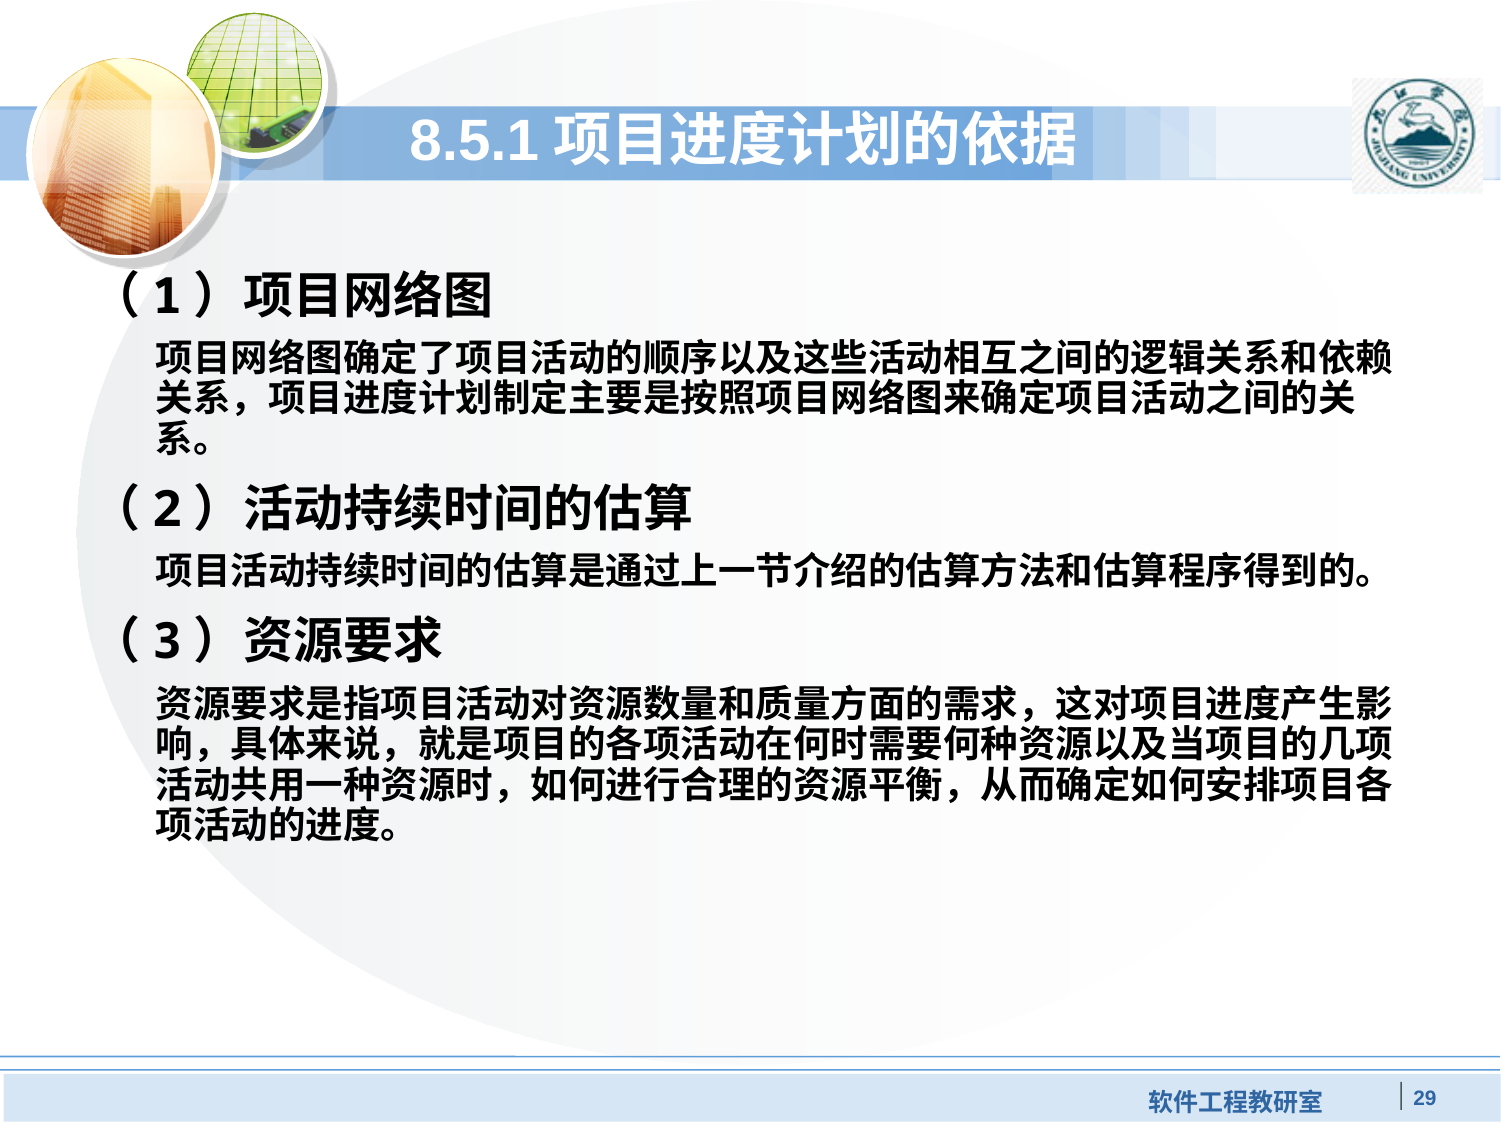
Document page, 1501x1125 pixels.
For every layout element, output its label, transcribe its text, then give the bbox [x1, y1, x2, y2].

list （1）项目网络图 项目网络图确定了项目活动的顺序以及这些活动相互之间的逻辑关系和依赖关系，项目进度计划制定主要是按照项目网络图来确定项目活动之间的关系。 （2）活动持续时间的估算 项目活动持续时间的估算是通过上一节介绍的估算方法和估算程序得到的。 （3）资源要求 资源要求是指项目活动对资源数量和质量方面的需求，这对项目进度产生影响，具体来说，就是项目的各项活动在何时需要何种资源以及当项目的几项活动共用一种资源时，如何进行合理的资源平衡，从而确定如何安排项目各项活动的进度。 [75, 262, 1426, 987]
picture [32, 14, 321, 78]
title 8.5.1项目进度计划的依据 [0, 78, 1501, 205]
picture [32, 205, 214, 255]
